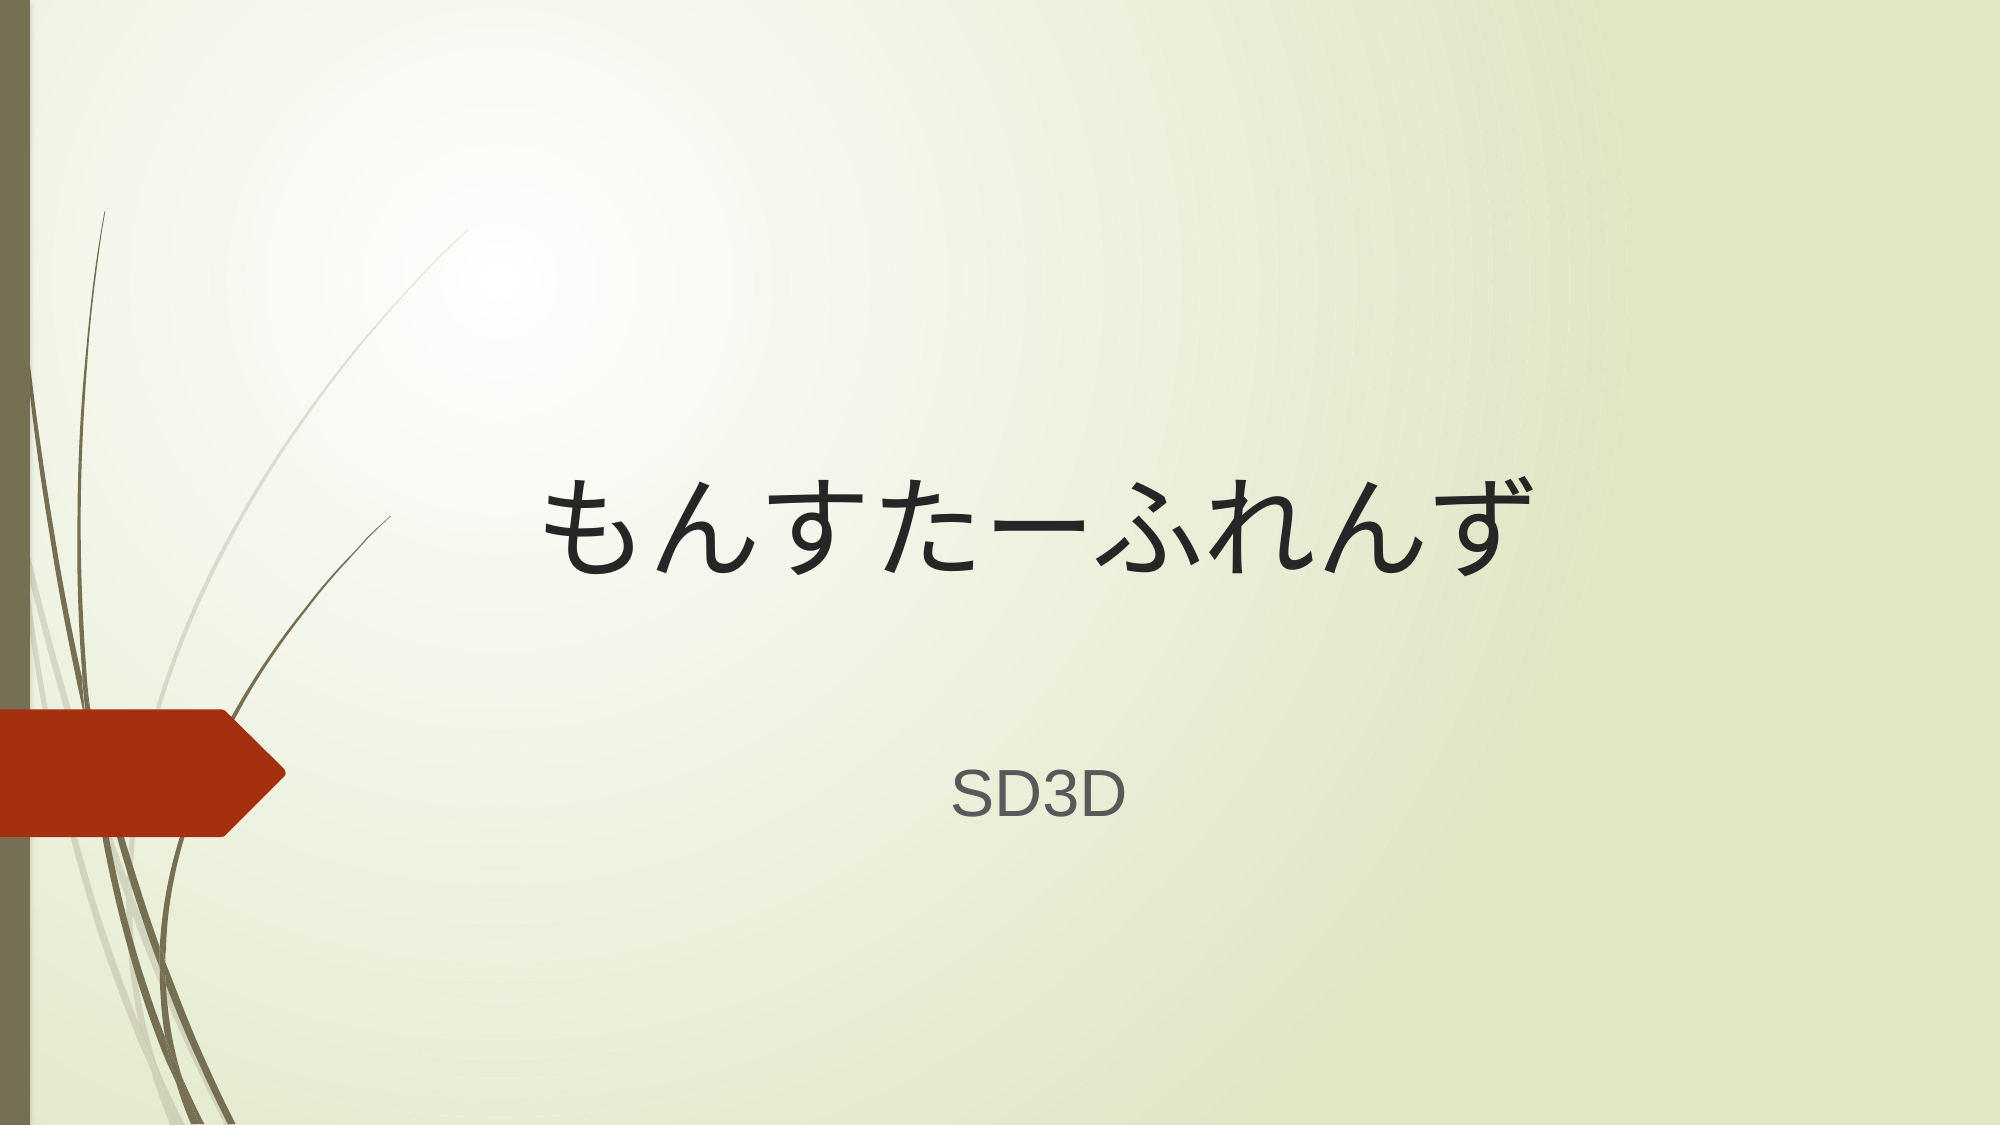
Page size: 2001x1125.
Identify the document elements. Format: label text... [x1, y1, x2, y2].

title もんすたーふれんず [307, 228, 1771, 600]
subtitle SD3D [307, 742, 1771, 927]
